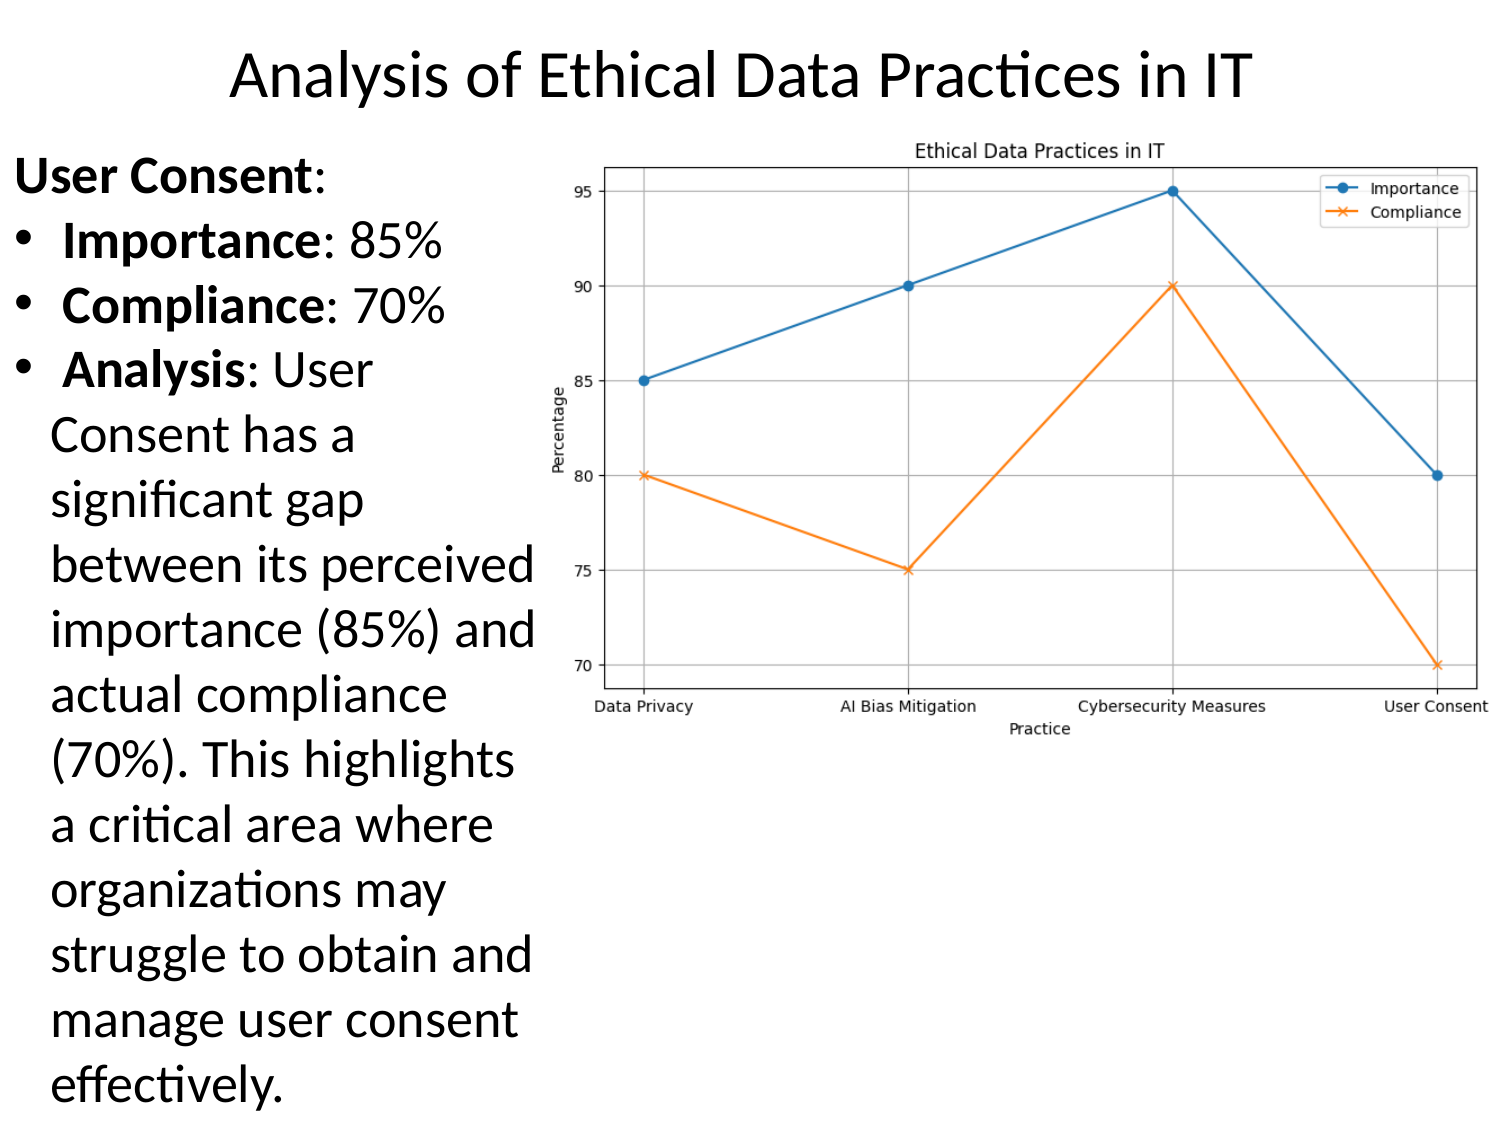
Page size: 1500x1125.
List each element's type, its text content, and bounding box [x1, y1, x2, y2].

picture [539, 131, 1500, 748]
text_box User Consent: Importance: 85% Compliance: 70% Analysis: User Consent has a significant gap between its perceived importance (85%) and actual compliance (70%). This highlights a critical area where organizations may struggle to obtain and manage user consent effectively. [0, 131, 557, 1121]
title Analysis of Ethical Data Practices in IT [0, 21, 1500, 119]
